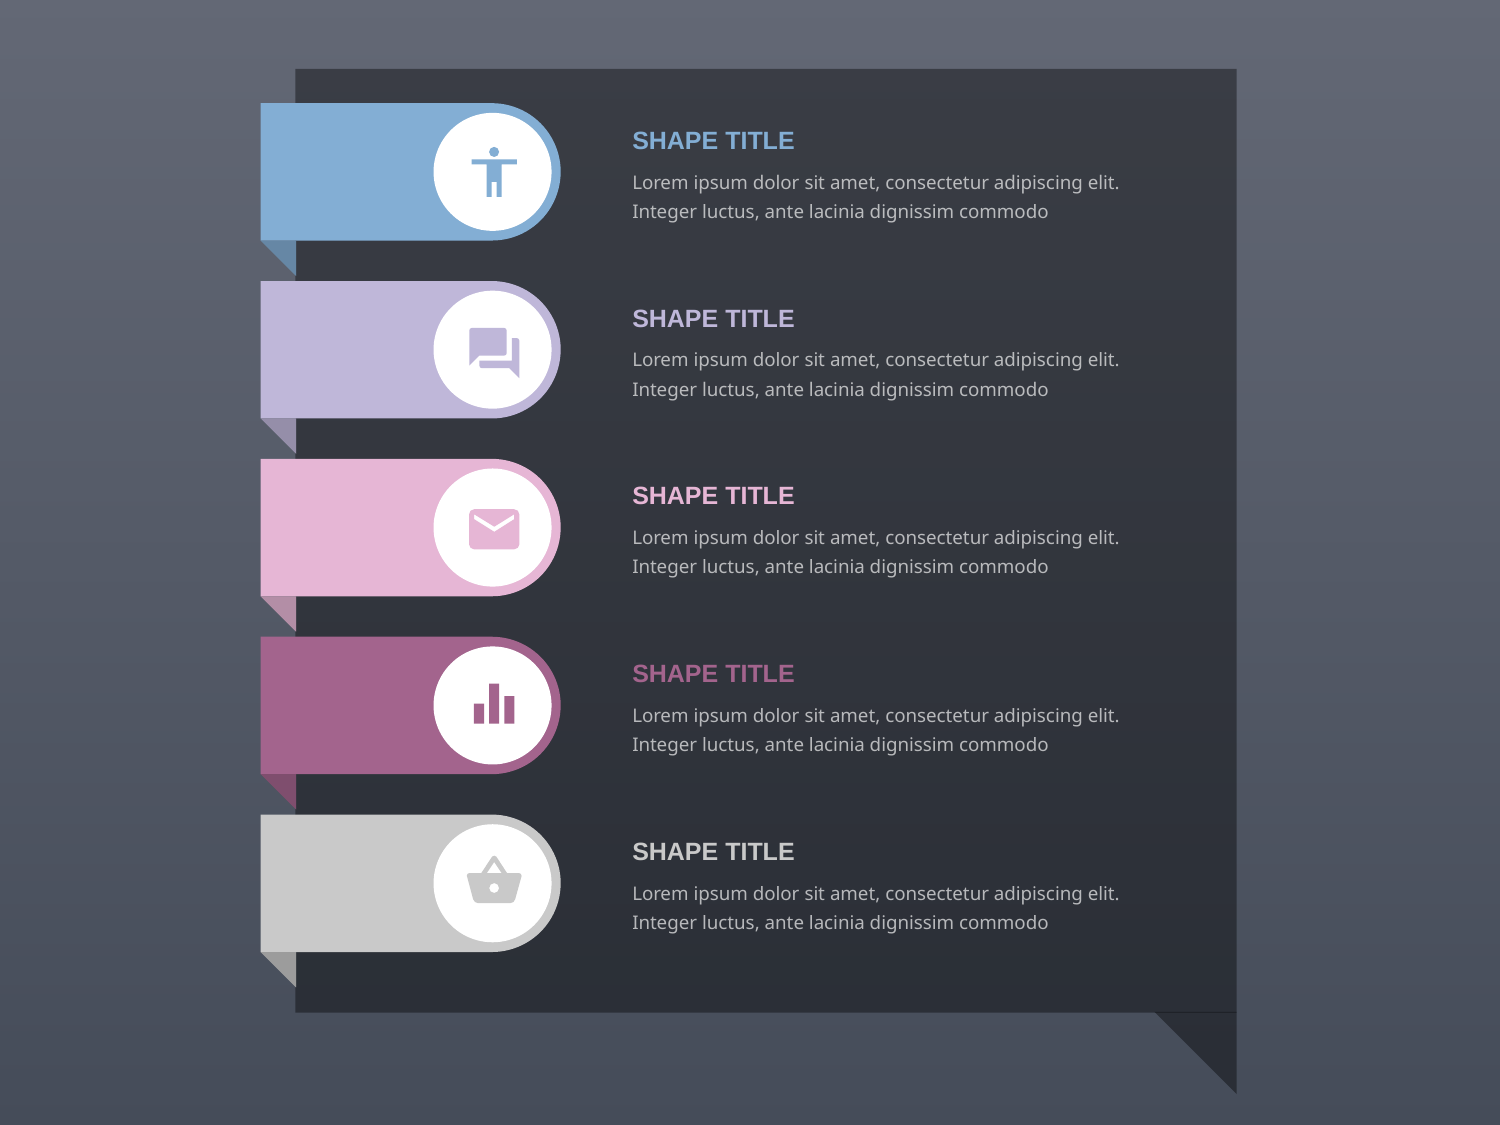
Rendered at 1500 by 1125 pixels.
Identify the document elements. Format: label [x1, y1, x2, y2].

text_box [260, 281, 561, 454]
text_box [260, 458, 561, 632]
text_box [260, 814, 561, 988]
text_box [295, 68, 1237, 1095]
text_box [260, 636, 561, 810]
text_box [260, 103, 561, 276]
